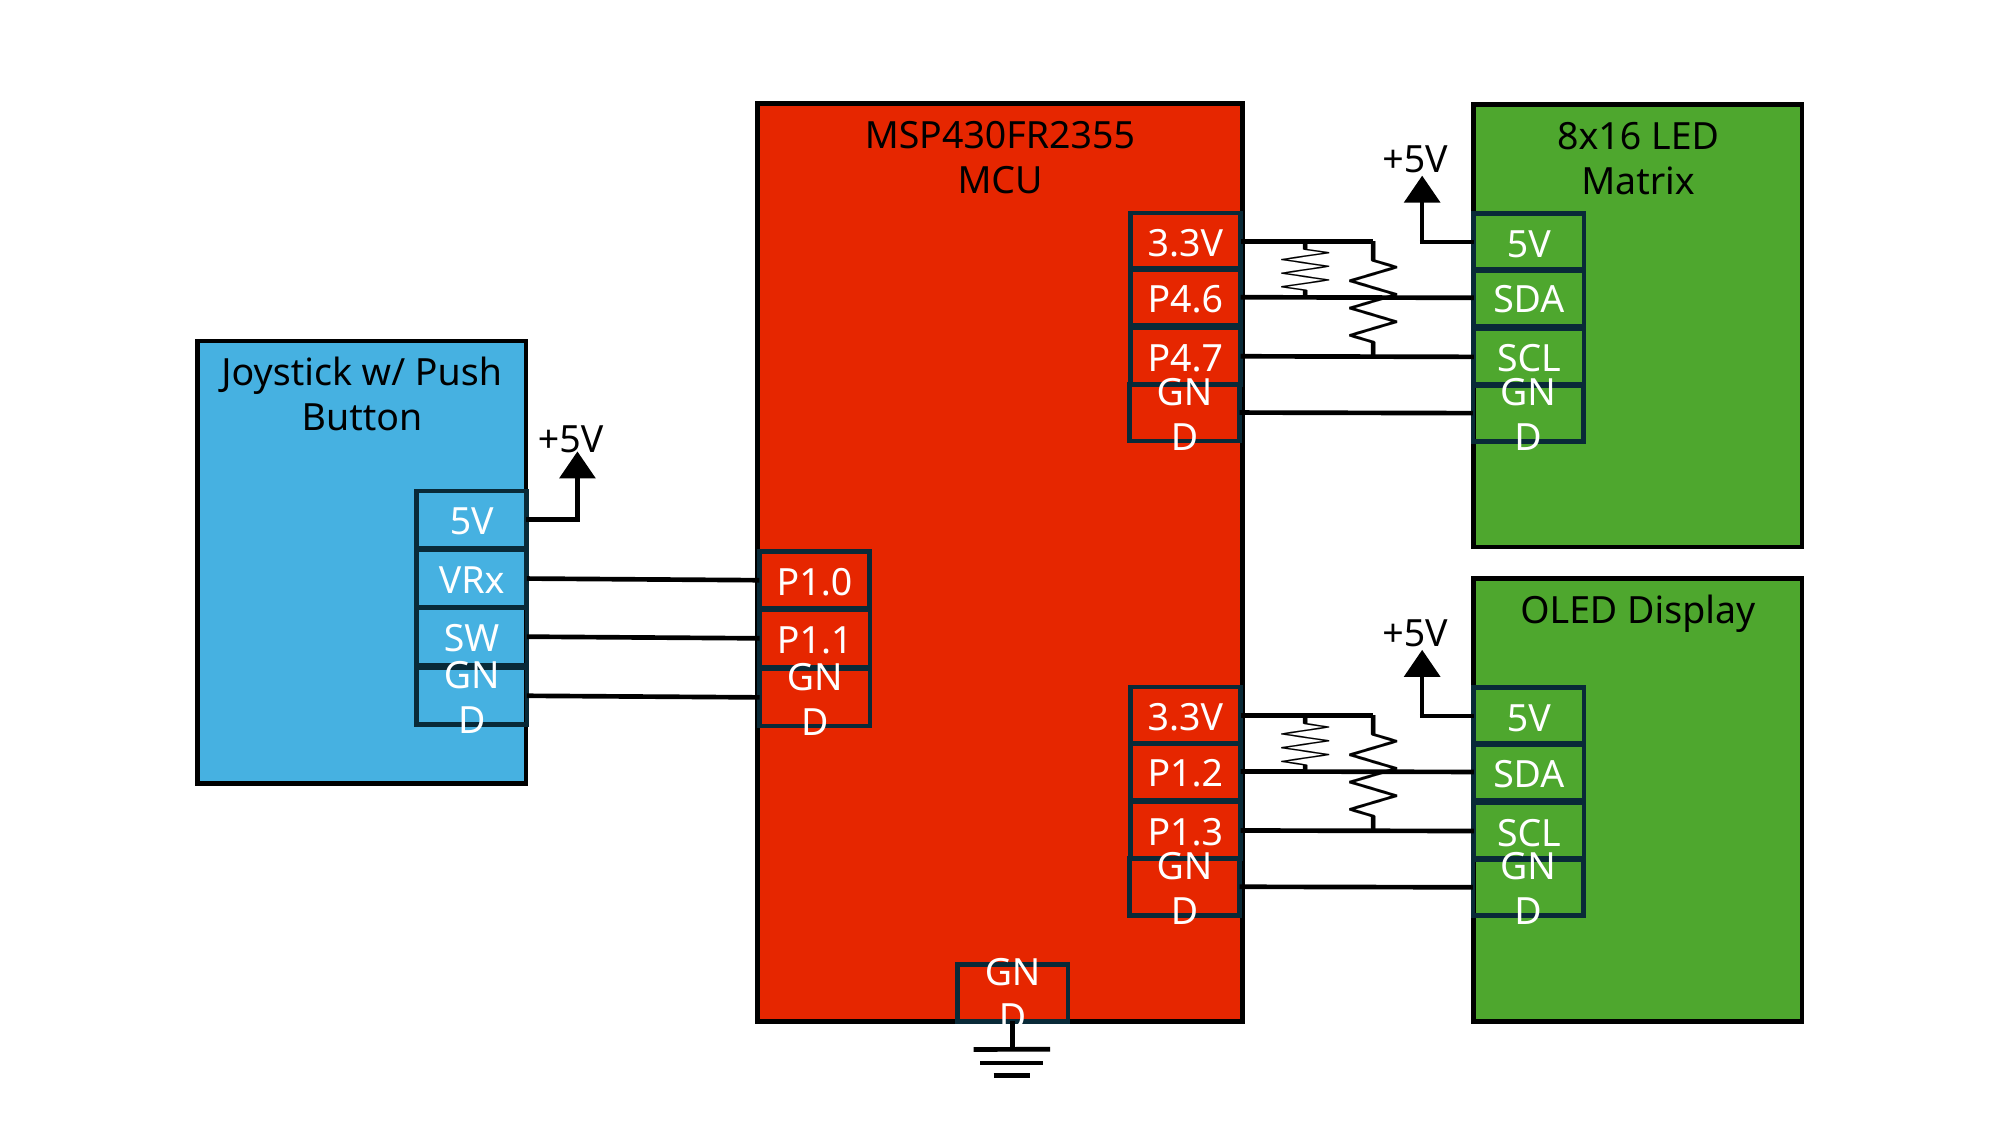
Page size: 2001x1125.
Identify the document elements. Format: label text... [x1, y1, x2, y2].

text_box P4.6 [1129, 272, 1242, 326]
text_box P1.3 [1129, 800, 1242, 861]
text_box +5V [1358, 601, 1472, 662]
text_box +5V [514, 407, 627, 467]
text_box P1.1 [758, 608, 871, 667]
text_box GND [1128, 382, 1241, 443]
picture [1275, 715, 1433, 829]
text_box 5V [1472, 686, 1586, 746]
text_box OLED Display [1480, 578, 1795, 639]
text_box 5V [1472, 212, 1586, 272]
text_box Joystick w/ Push Button [204, 341, 519, 446]
text_box GND [956, 963, 1069, 1023]
text_box P1.0 [758, 550, 871, 608]
text_box +5V [1358, 127, 1472, 187]
text_box [1403, 187, 1441, 203]
text_box SDA [1472, 746, 1586, 801]
text_box 3.3V [1129, 685, 1242, 746]
text_box SW [415, 607, 528, 666]
text_box GND [415, 666, 528, 726]
text_box [1403, 662, 1441, 677]
text_box SDA [1472, 272, 1586, 327]
text_box GND [758, 667, 871, 727]
text_box 5V [415, 489, 528, 548]
text_box GND [1471, 383, 1585, 443]
picture [1275, 241, 1433, 355]
text_box SCL [1472, 801, 1586, 861]
text_box SCL [1472, 327, 1586, 387]
text_box GND [1471, 857, 1585, 917]
text_box P4.7 [1129, 326, 1242, 386]
text_box 3.3V [1129, 211, 1242, 272]
text_box [1472, 577, 1804, 1023]
text_box [756, 102, 1244, 1023]
text_box [1472, 103, 1804, 549]
text_box GND [1128, 857, 1241, 917]
text_box [559, 467, 596, 479]
text_box MSP430FR2355 MCU [843, 103, 1157, 209]
text_box [196, 339, 528, 785]
text_box P1.2 [1129, 746, 1242, 800]
text_box 8x16 LED Matrix [1480, 104, 1795, 210]
text_box VRx [415, 548, 528, 607]
